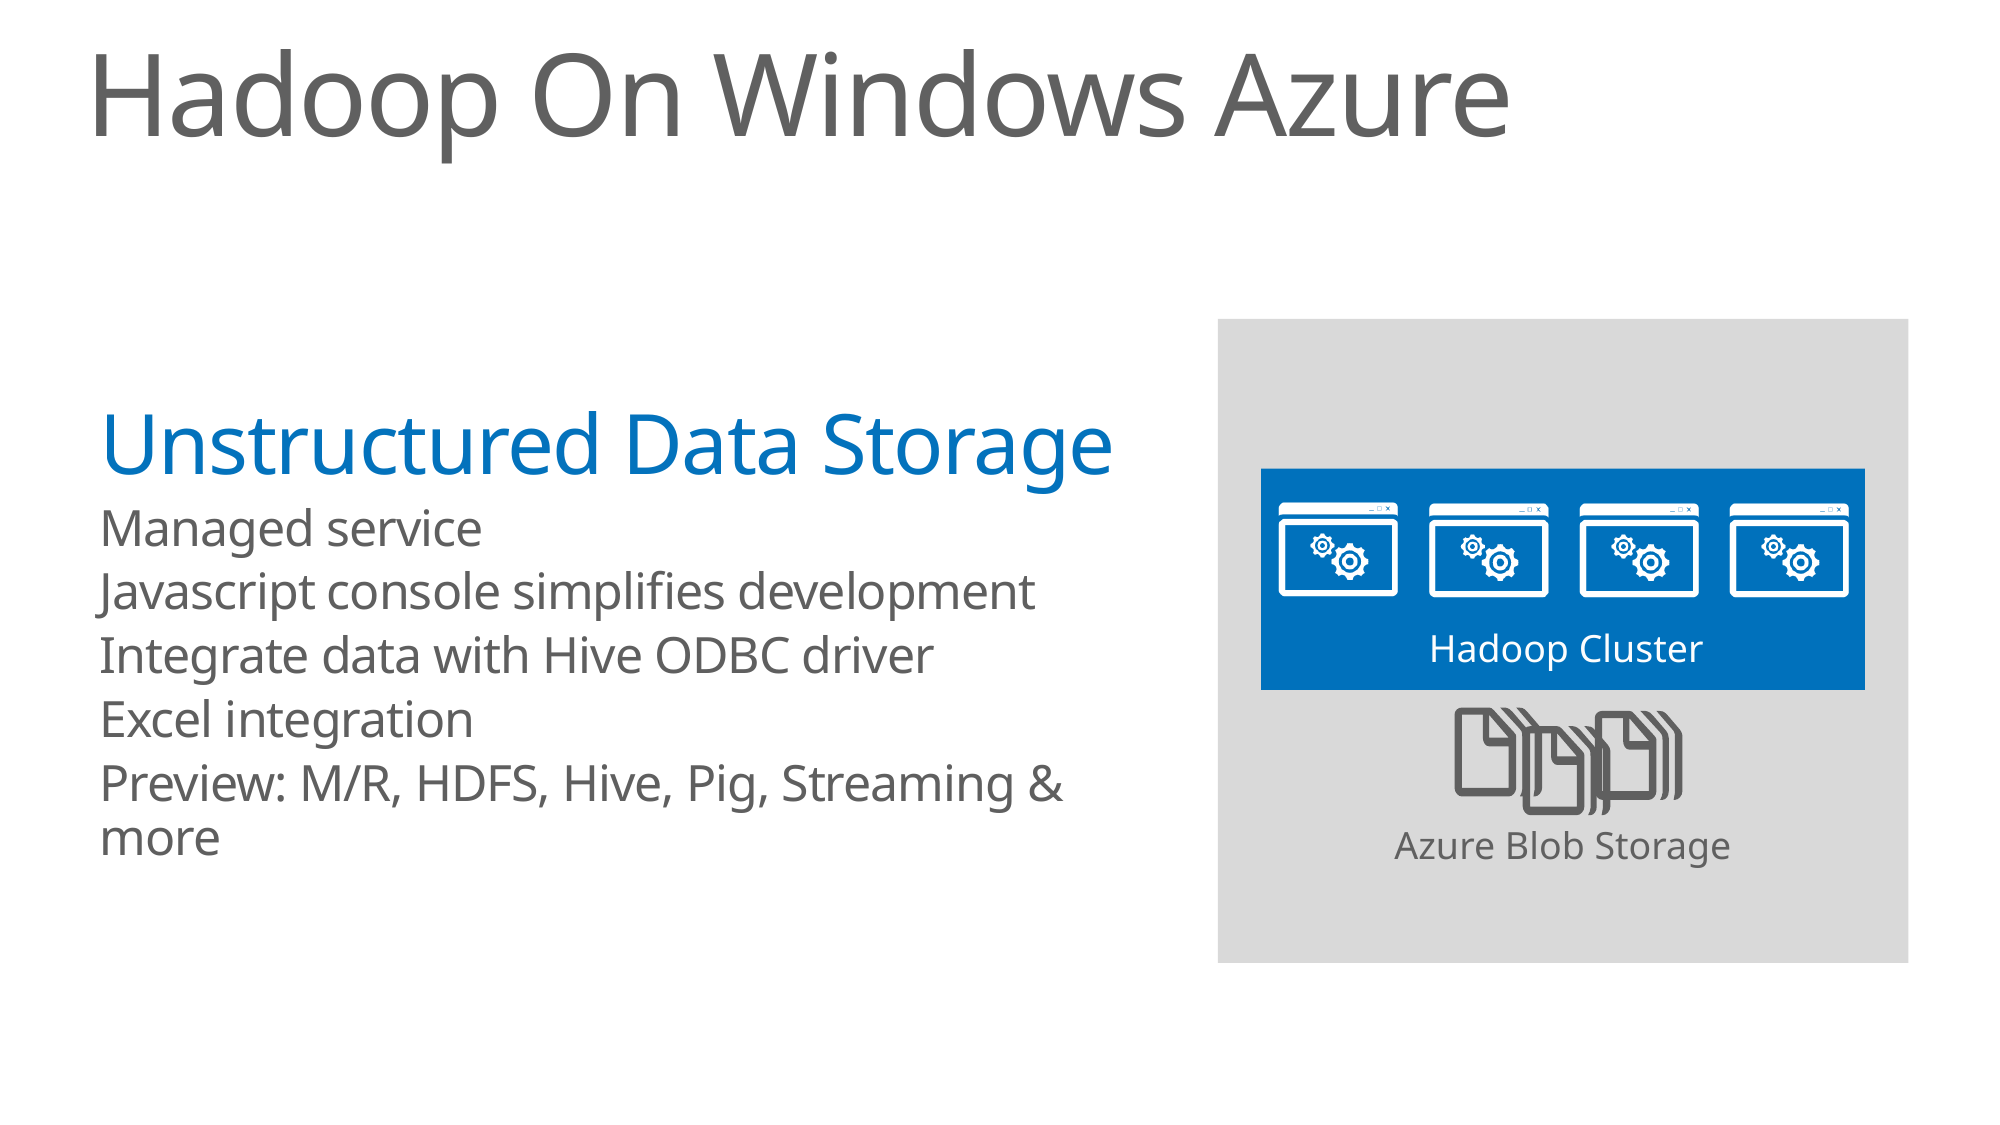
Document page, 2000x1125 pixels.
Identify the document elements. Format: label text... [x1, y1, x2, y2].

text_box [1217, 318, 1909, 964]
title Hadoop On Windows Azure [85, 37, 1914, 162]
text_box Unstructured Data Storage Managed service Javascript console simplifies development Integrate data with Hive ODBC driver Excel integration Preview: M/R, HDFS, Hive, Pig, Streaming & more [85, 395, 1198, 887]
